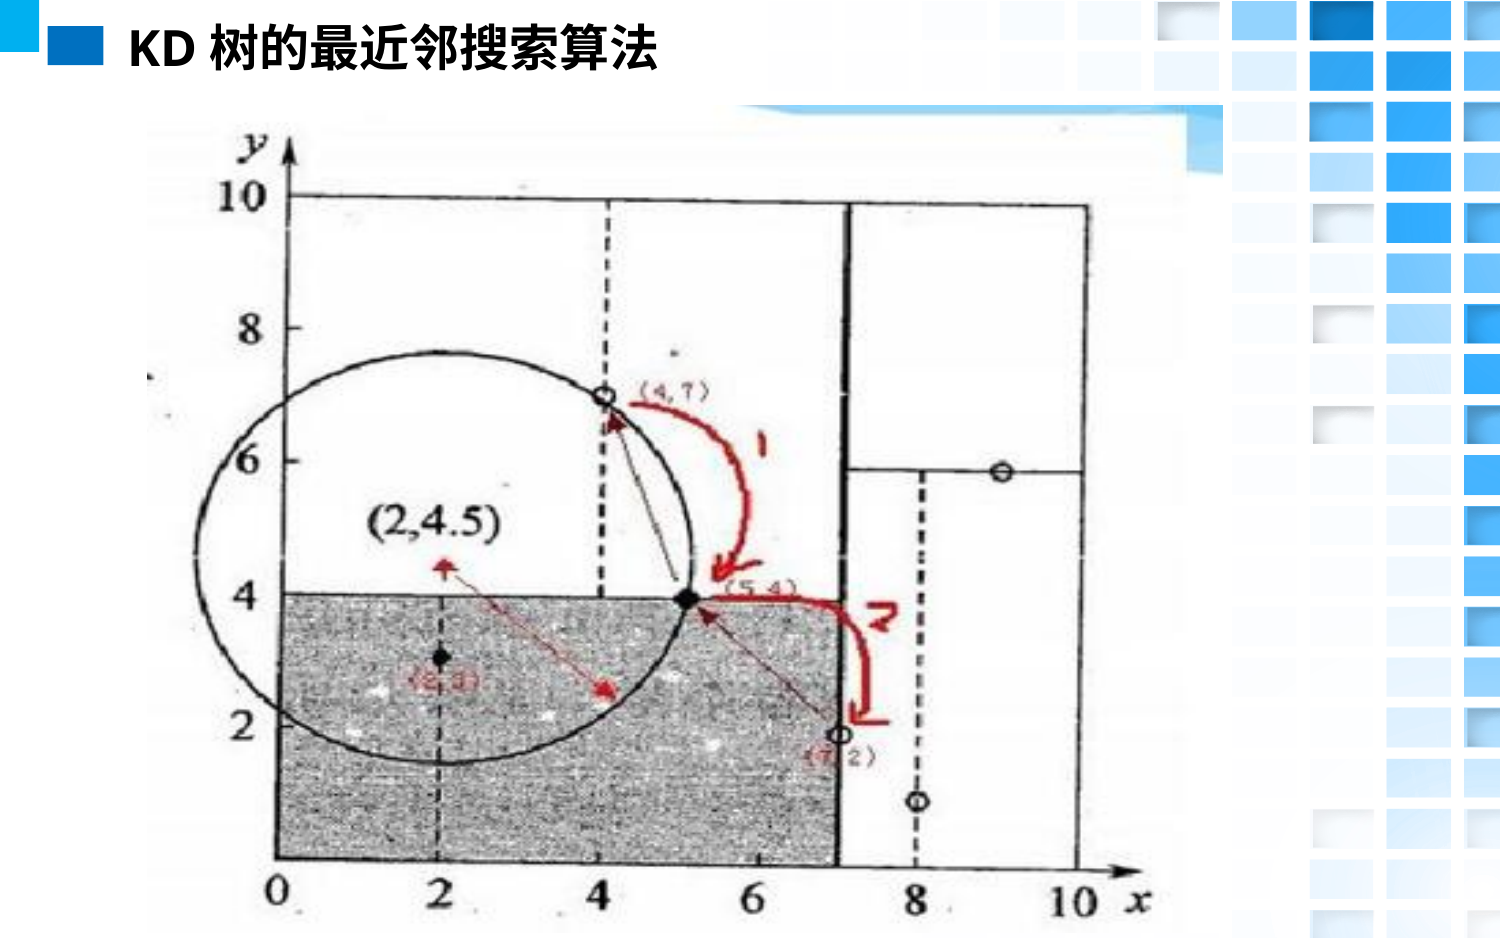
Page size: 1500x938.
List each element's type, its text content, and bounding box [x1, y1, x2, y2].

title KD树的最近邻搜索算法 [112, 12, 1093, 81]
picture [17, 1, 1500, 938]
